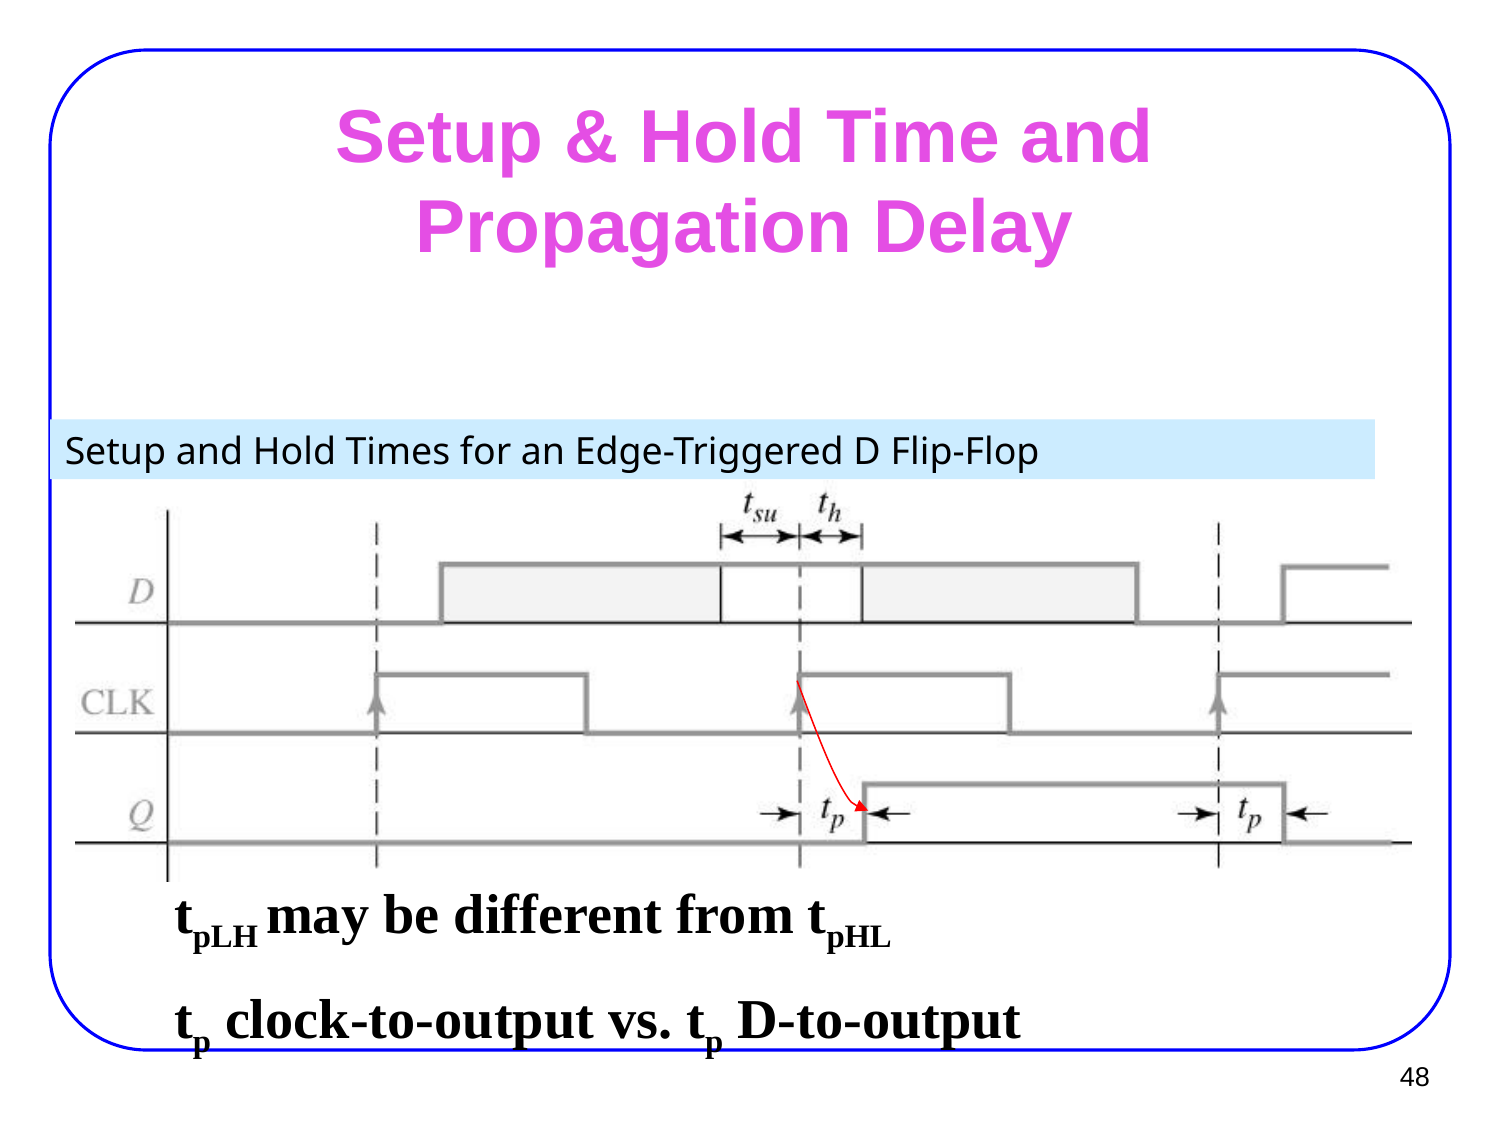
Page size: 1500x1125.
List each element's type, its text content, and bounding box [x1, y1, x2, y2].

slide_number 48 [1351, 1047, 1444, 1104]
text_box Setup and Hold Times for an Edge-Triggered D Flip-Flop [50, 419, 1375, 480]
picture [74, 480, 1412, 882]
text_box tpLH may be different from tpHL tp clock-to-output vs. tp D-to-output [159, 890, 1270, 1067]
title Setup & Hold Time and Propagation Delay [113, 111, 1376, 244]
